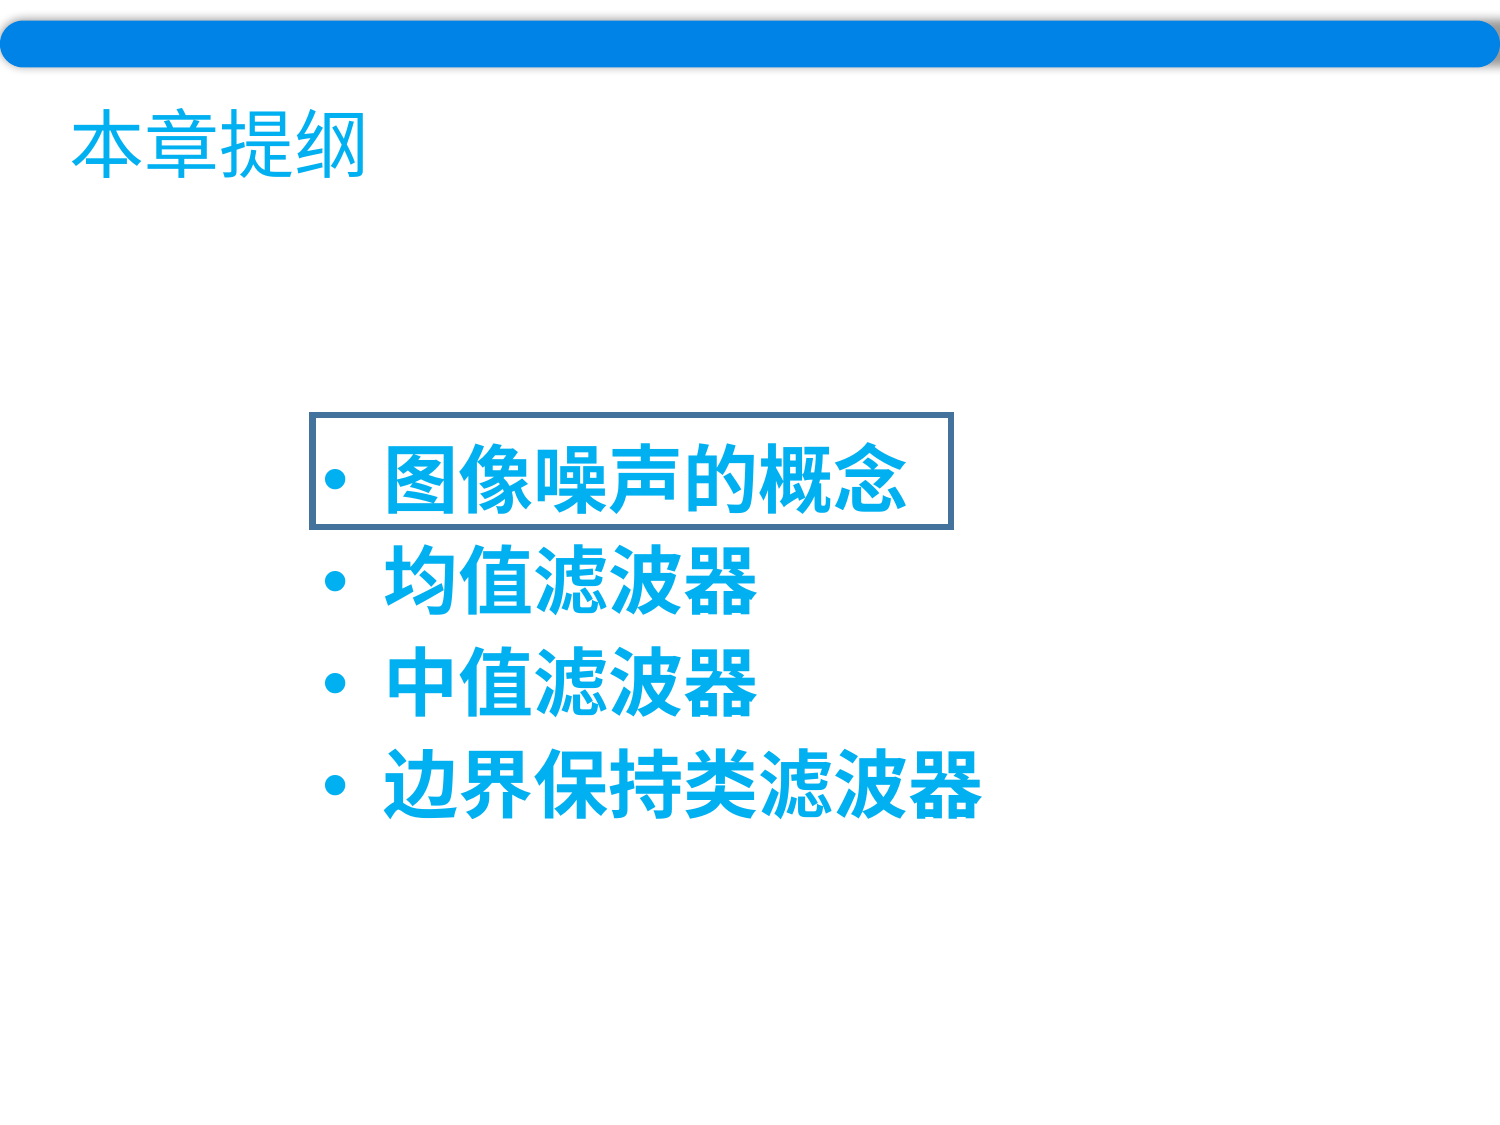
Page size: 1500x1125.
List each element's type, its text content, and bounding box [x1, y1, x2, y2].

text_box 图像噪声的概念 均值滤波器 中值滤波器 边界保持类滤波器 [307, 324, 1500, 765]
text_box 本章提纲 [55, 90, 385, 286]
text_box [0, 19, 1500, 69]
text_box [312, 414, 952, 528]
